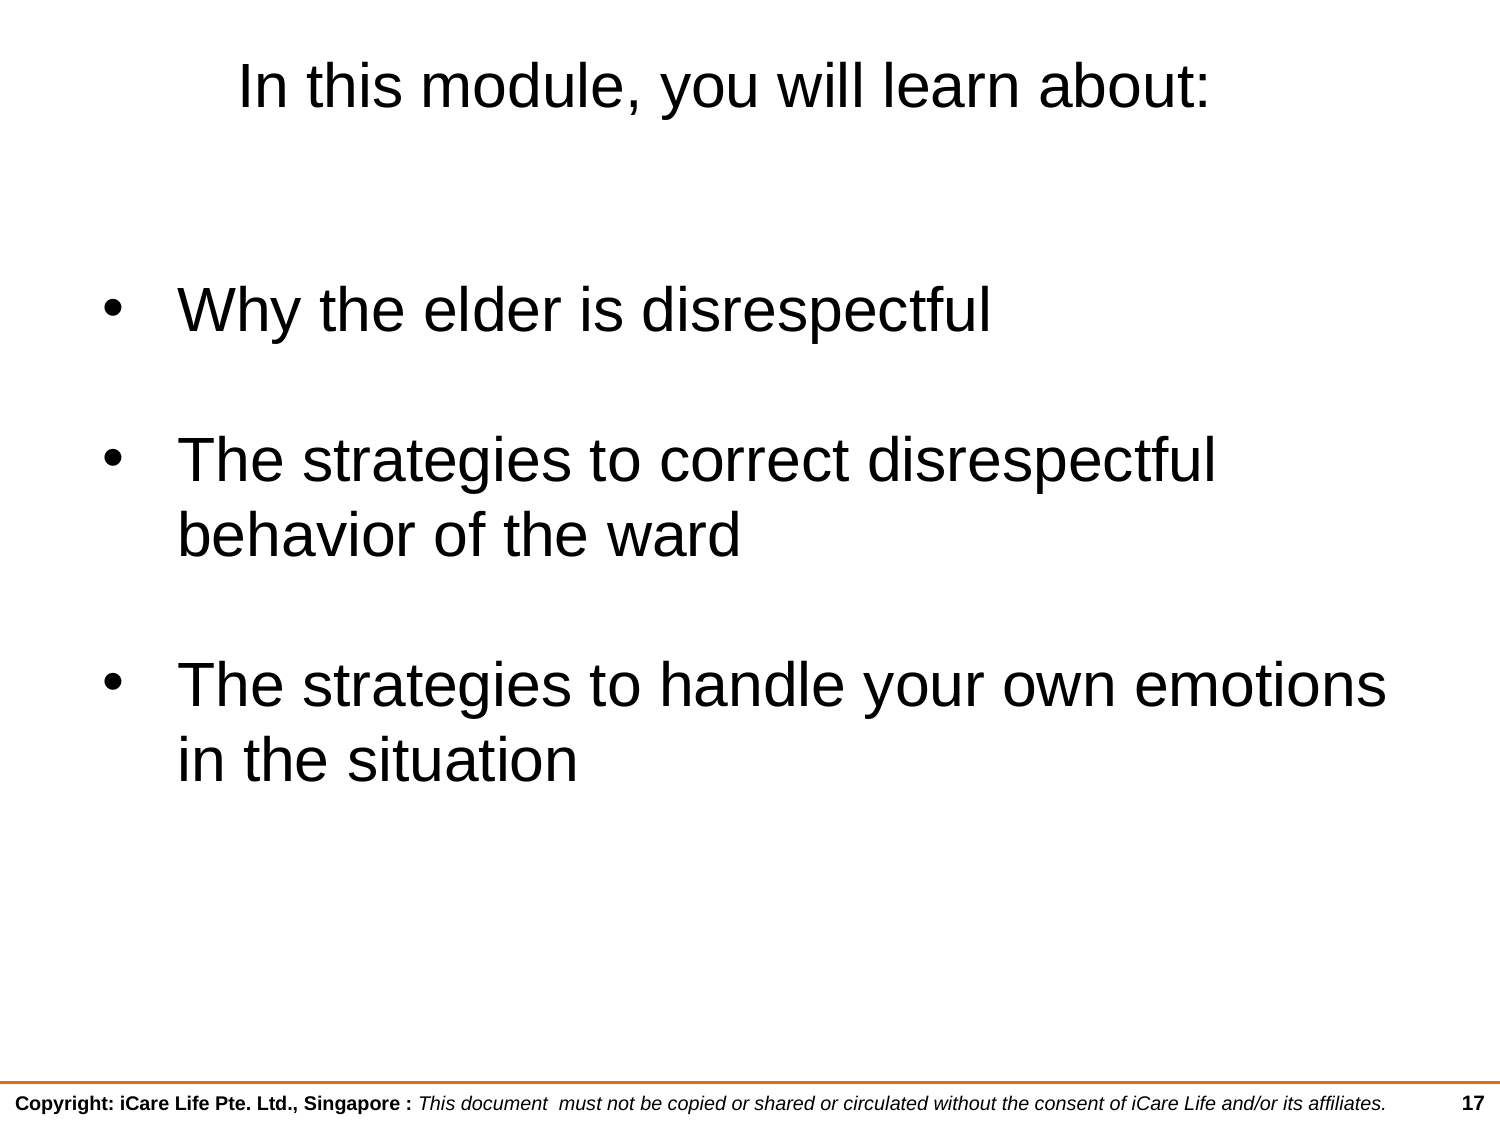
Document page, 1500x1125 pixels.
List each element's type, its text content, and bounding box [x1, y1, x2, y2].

text_box In this module, you will learn about: [87, 37, 1363, 138]
text_box Why the elder is disrespectful The strategies to correct disrespectful behavior of the ward The strategies to handle your own emotions in the situation [87, 261, 1413, 802]
text_box Copyright: iCare Life Pte. Ltd., Singapore : This document must not be copied or shared or circulated without the consent of iCare Life and/or its affiliates. [0, 1091, 1500, 1122]
